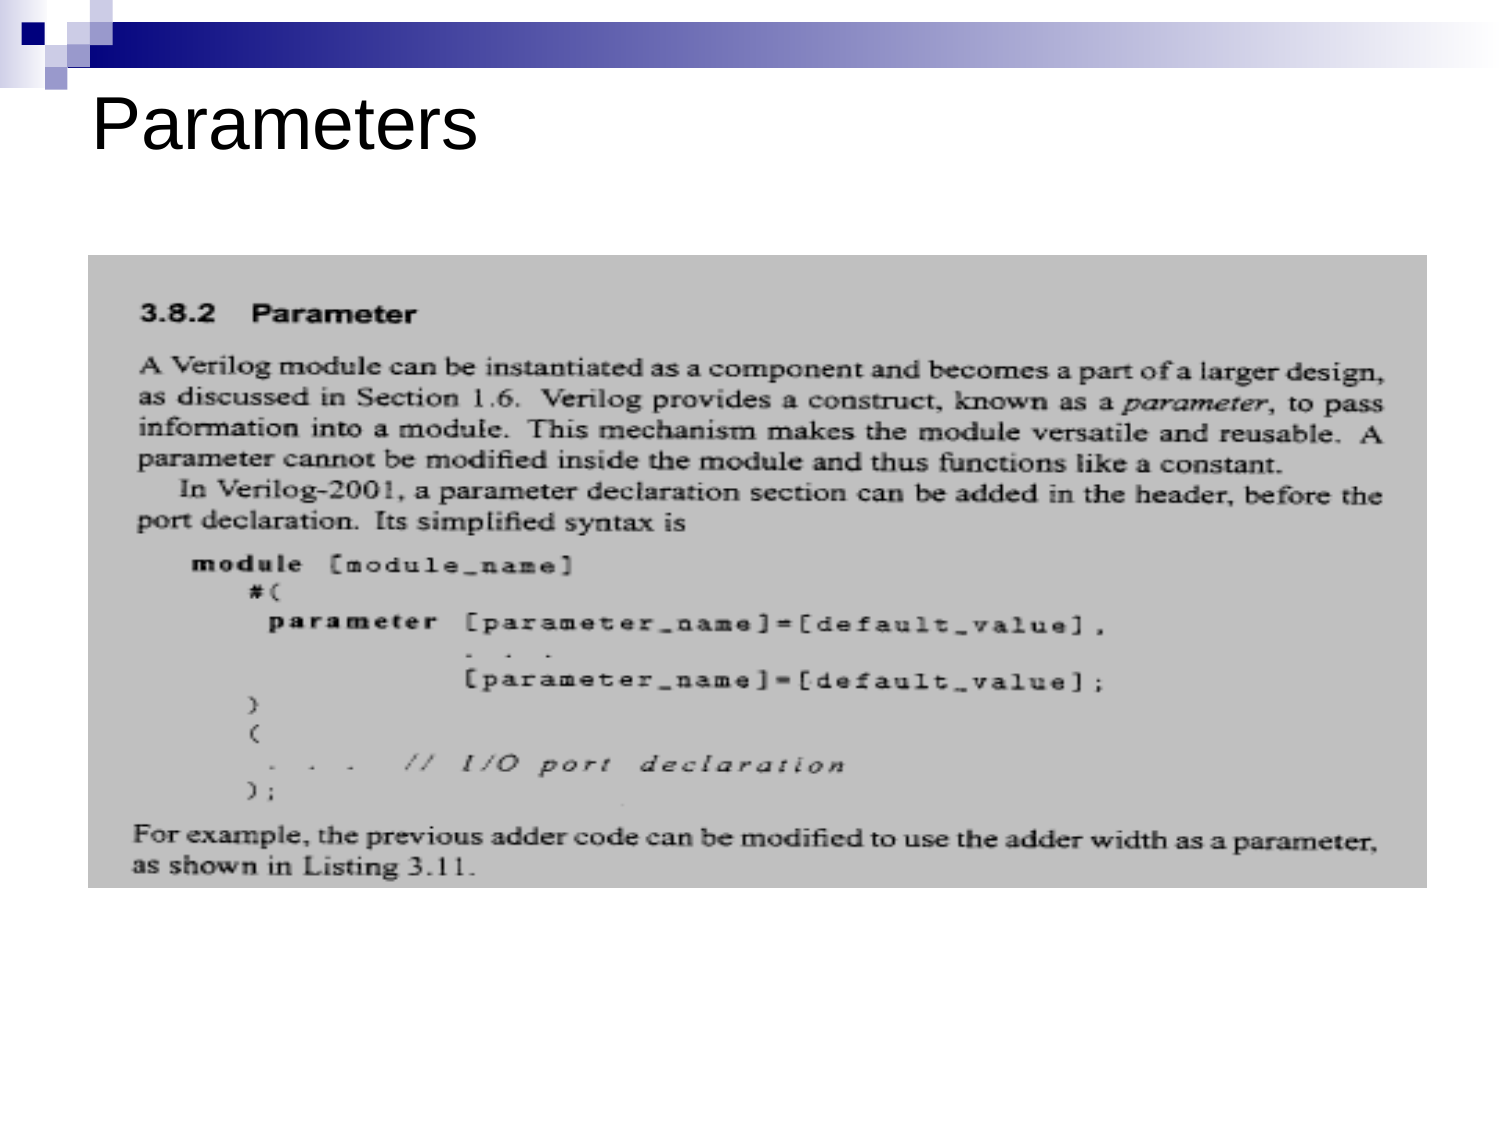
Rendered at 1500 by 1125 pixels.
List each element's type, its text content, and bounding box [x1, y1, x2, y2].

title Parameters [76, 6, 1428, 232]
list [88, 255, 1427, 888]
